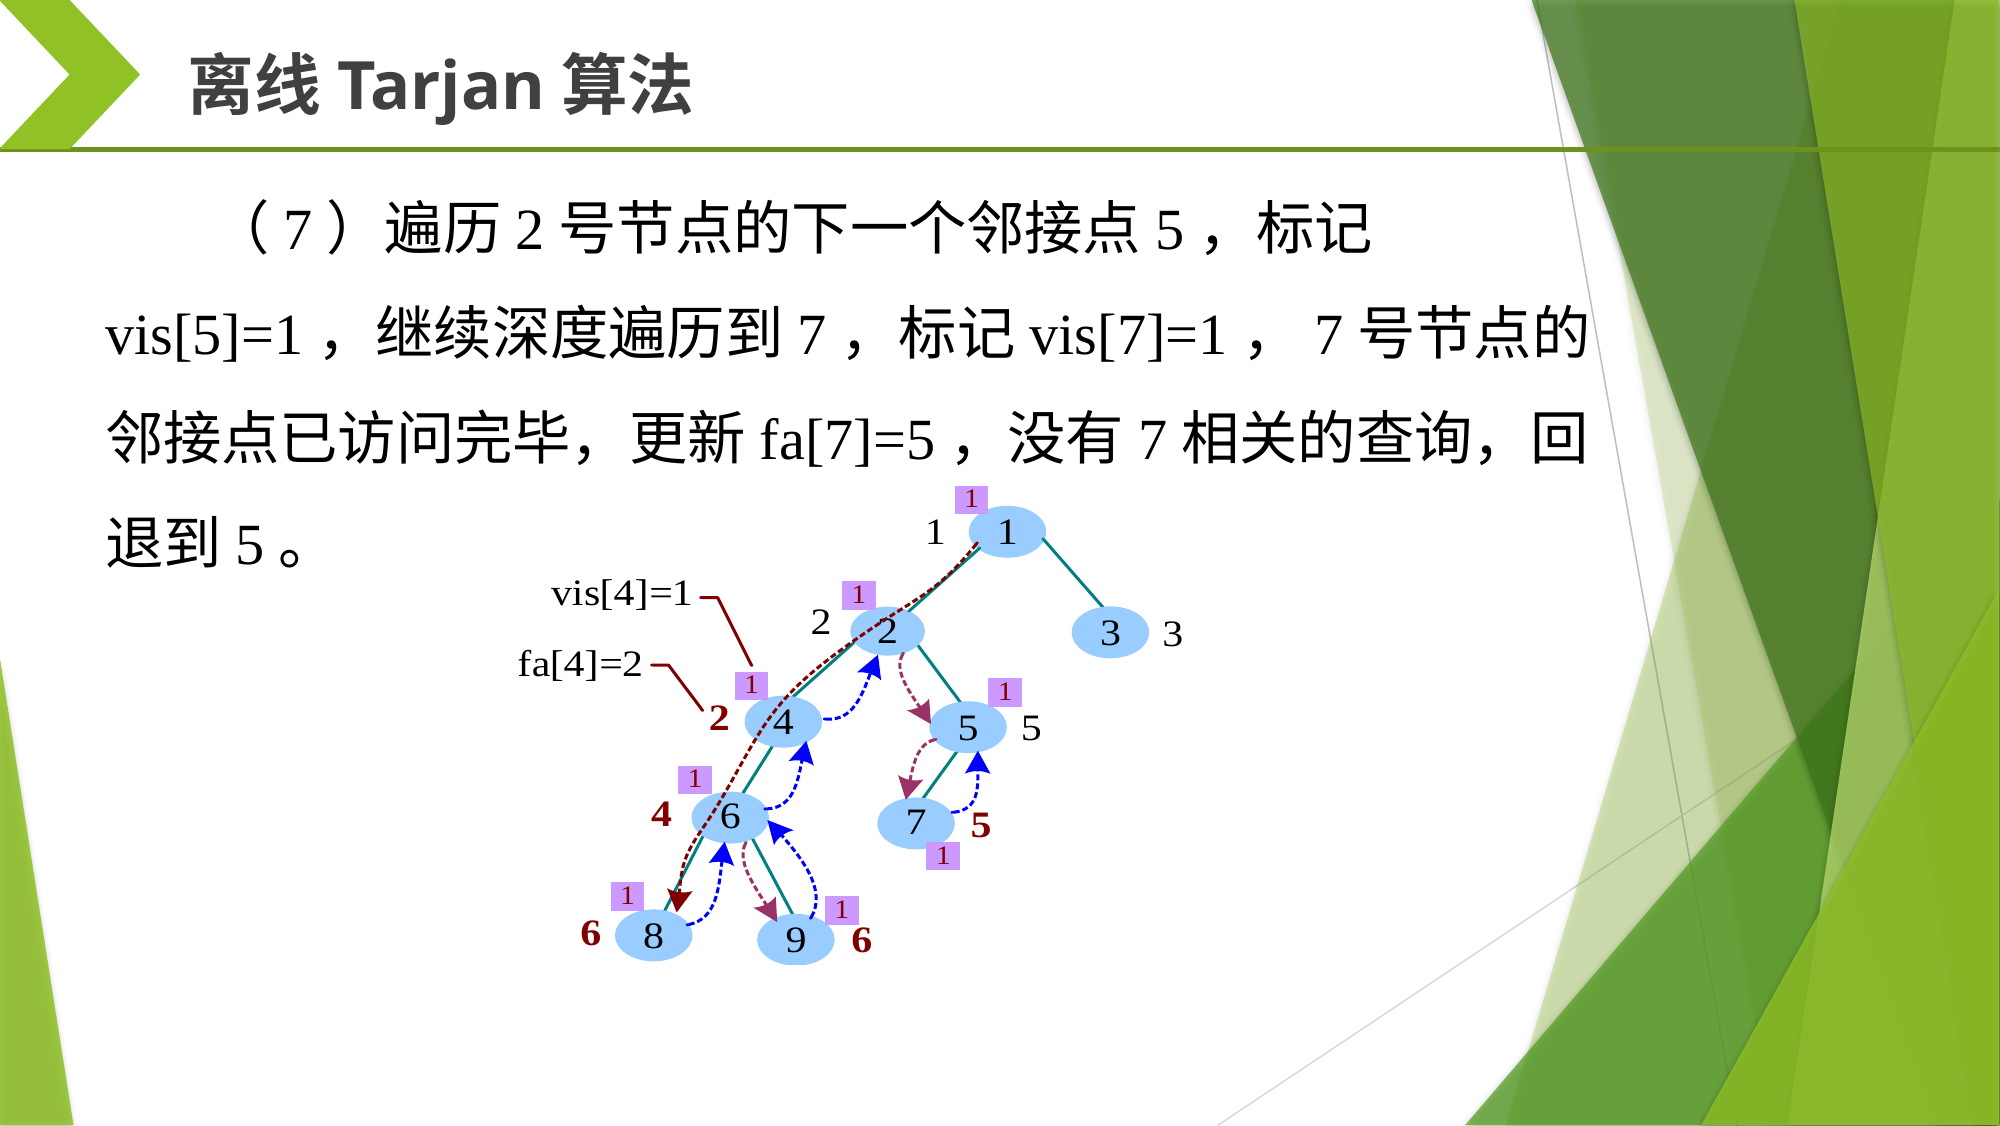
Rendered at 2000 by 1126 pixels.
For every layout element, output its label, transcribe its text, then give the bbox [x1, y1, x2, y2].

text_box 离线Tarjan算法 [173, 35, 823, 131]
picture [486, 479, 1202, 965]
text_box [0, 0, 142, 148]
text_box （7）遍历2号节点的下一个邻接点5，标记vis[5]=1，继续深度遍历到7，标记vis[7]=1，7号节点的邻接点已访问完毕，更新fa[7]=5，没有7相关的查询，回退到5。 [90, 161, 1637, 584]
